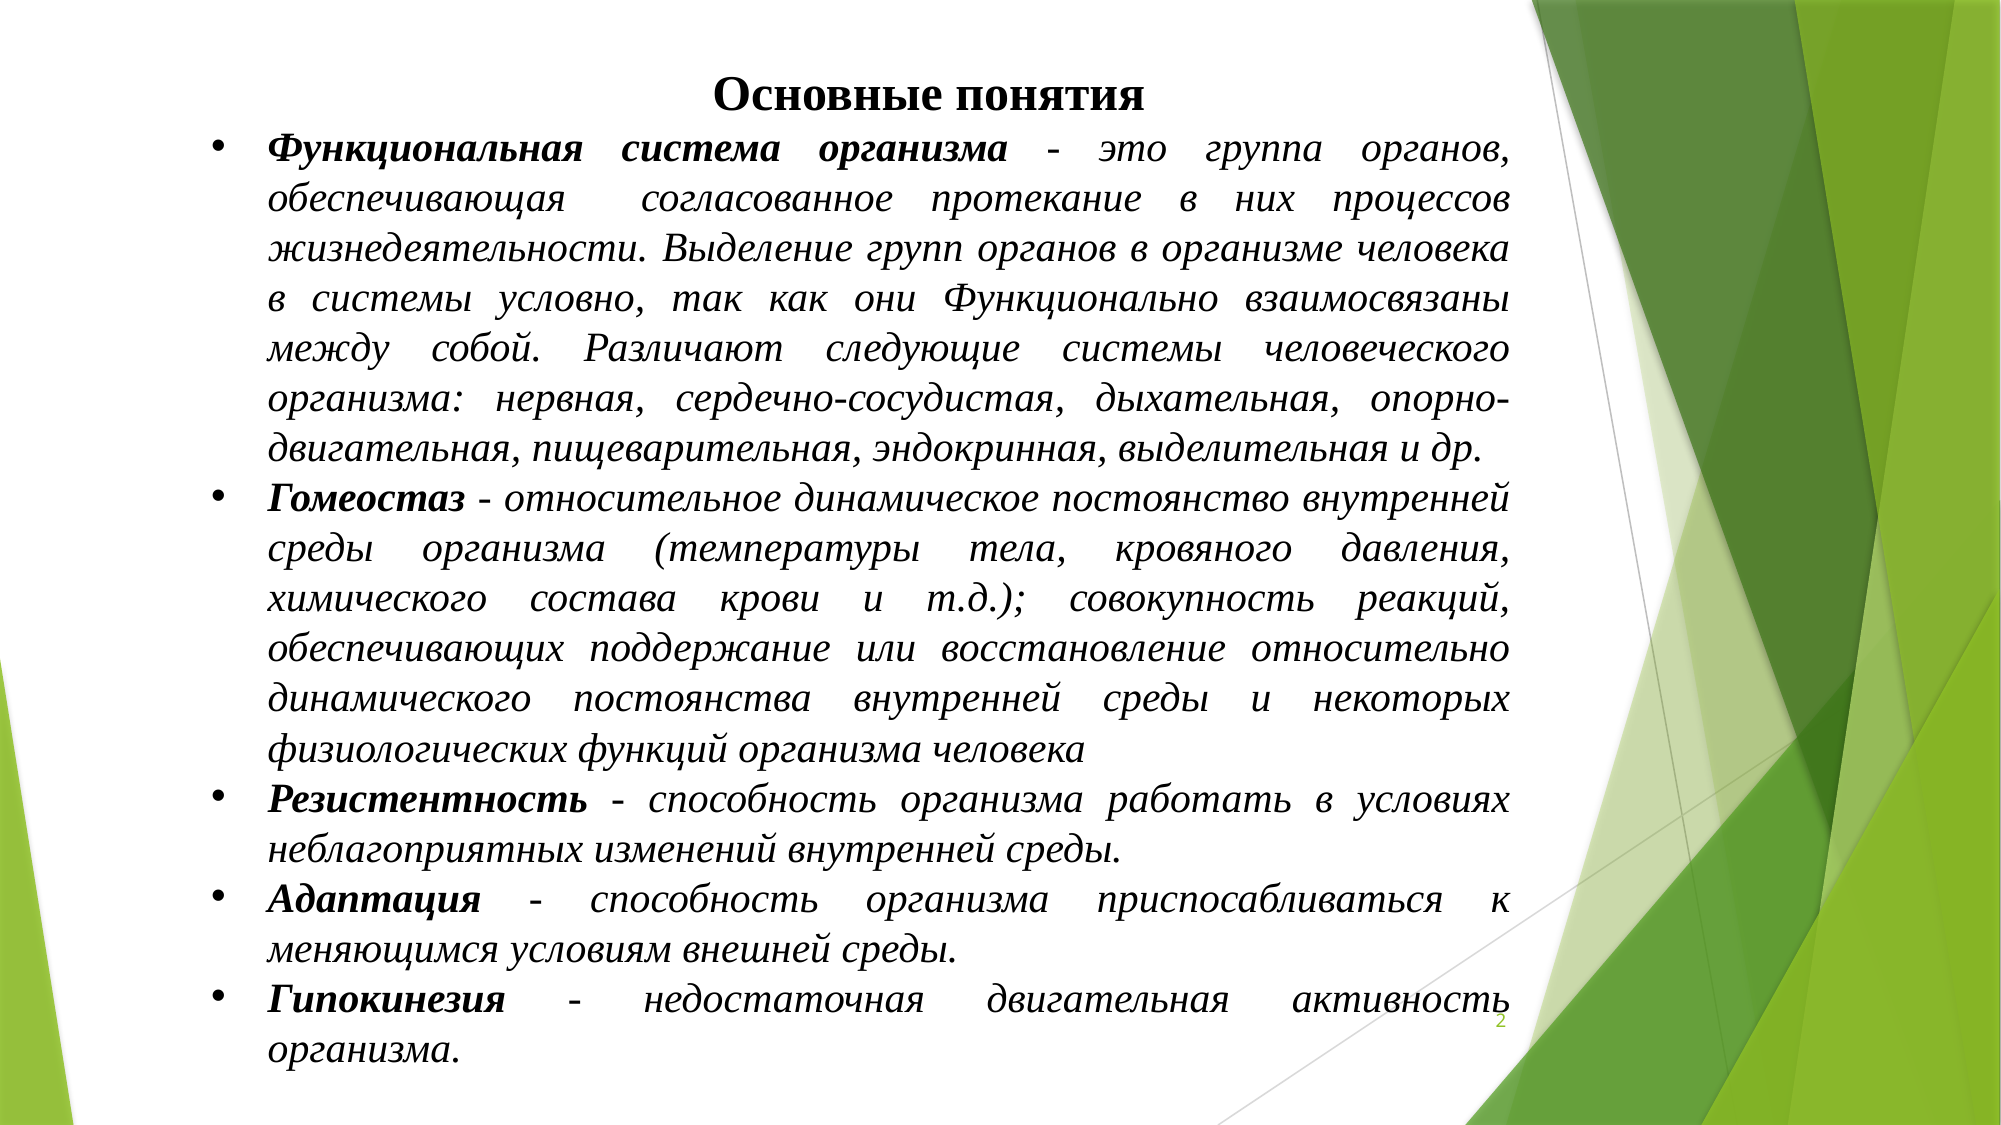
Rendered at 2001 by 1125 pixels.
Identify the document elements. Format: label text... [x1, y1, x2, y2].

slide_number 2 [1409, 991, 1522, 1051]
text_box Функциональная система организма - это группа органов, обеспечивающая согласованное протекание в них процессов жизнедеятельности. Выделение групп органов в организме человека в системы условно, так как они Функционально взаимосвязаны между собой. Различают следующие системы человеческого организма: нервная, сердечно-сосудистая, дыхательная, опорно-двигательная, пищеварительная, эндокринная, выделительная и др. Гомеостаз - относительное динамическое постоянство внутренней среды организма (температуры тела, кровяного давления, химического состава крови и т.д.); совокупность реакций, обеспечивающих поддержание или восстановление относительно динамического постоянства внутренней среды и некоторых физиологических функций организма человека Резистентность - способность организма работать в условиях неблагоприятных изменений внутренней среды. Адаптация - способность организма приспосабливаться к меняющимся условиям внешней среды. Гипокинезия - недостаточная двигательная активность организма. [196, 112, 1526, 1125]
text_box Основные понятия [697, 52, 1161, 128]
